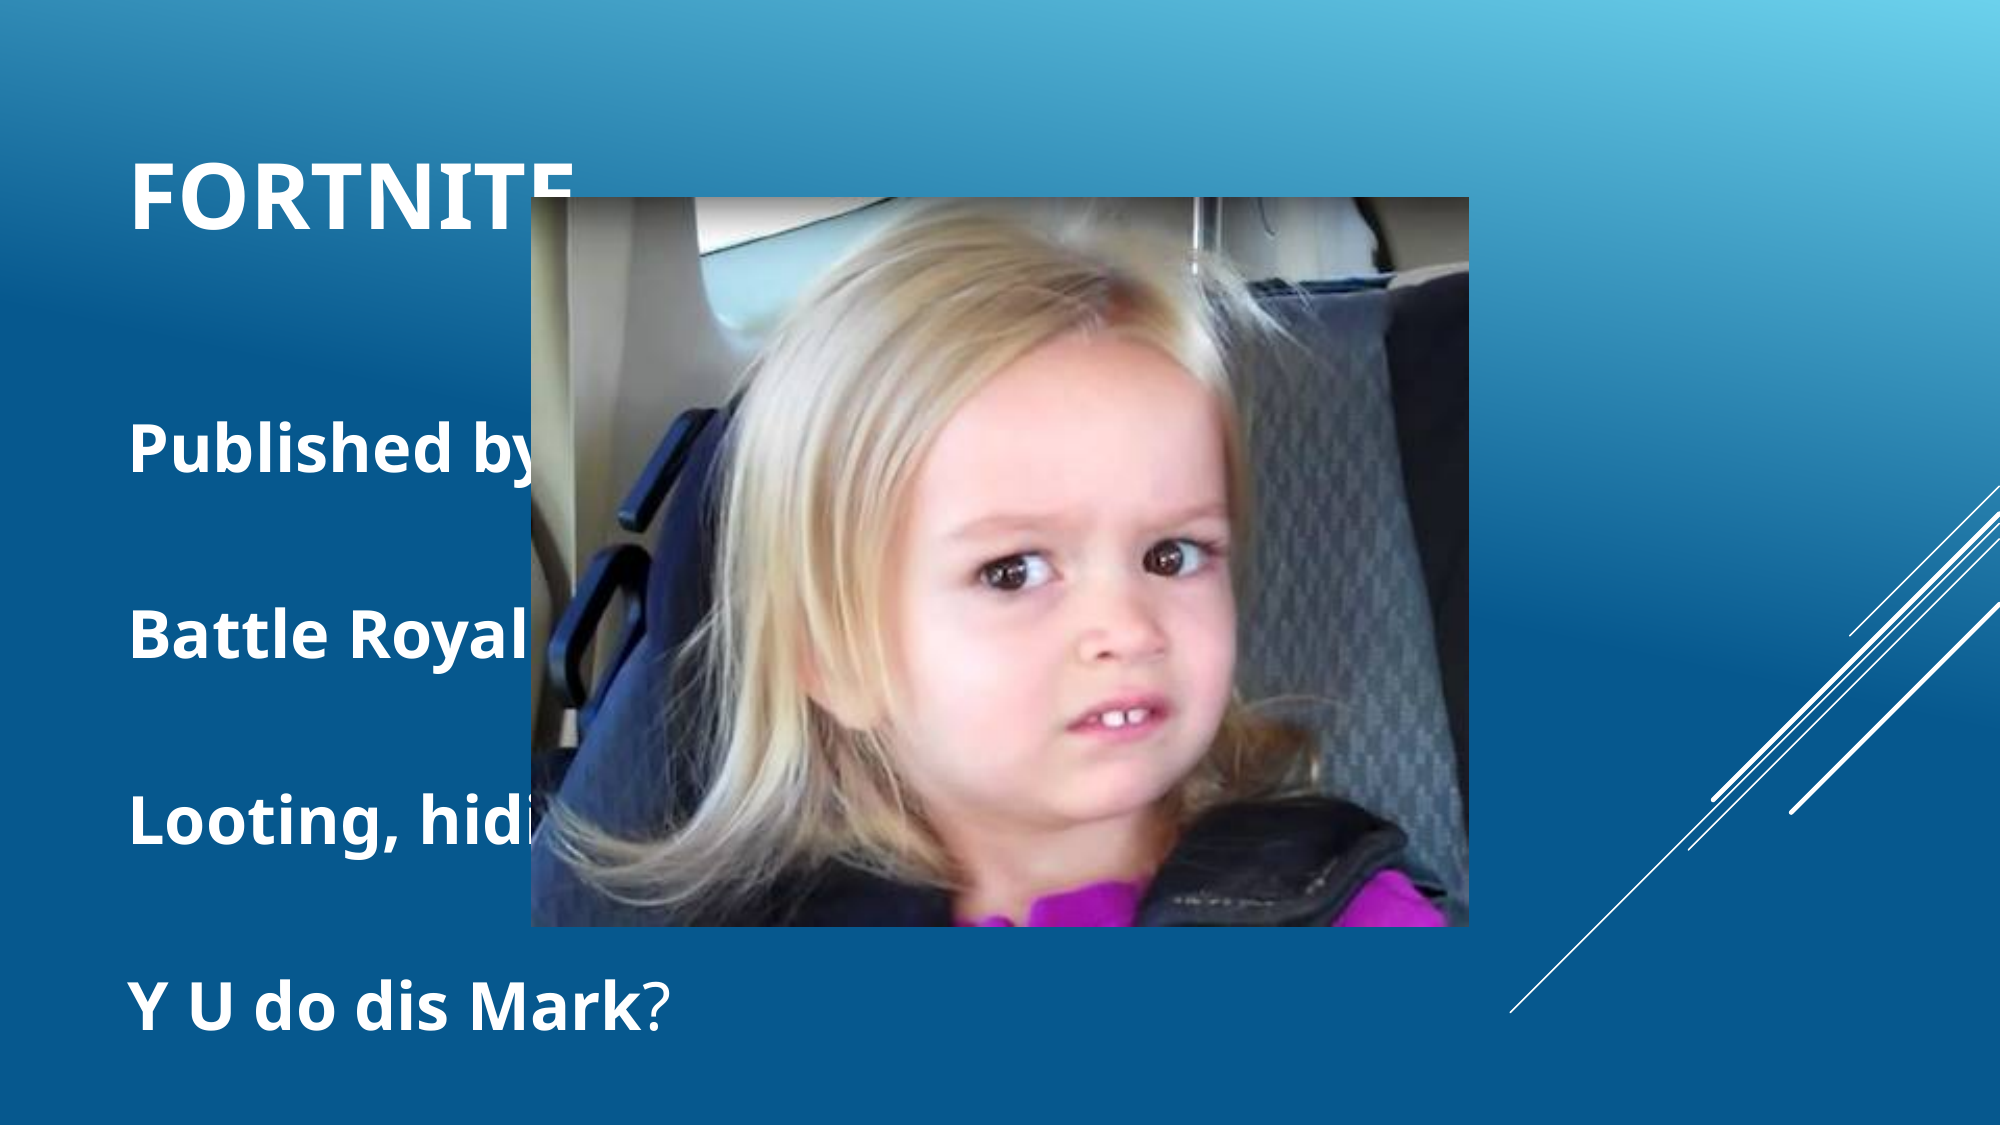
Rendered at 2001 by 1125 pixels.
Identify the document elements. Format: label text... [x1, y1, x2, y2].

picture [530, 197, 1469, 928]
title Fortnite [112, 69, 1513, 316]
list Published by Epic Games (how ironic…) Battle Royal, but Pubg is way better Looting, hiding, shooting, building Y U do dis Mark? [112, 316, 1513, 1054]
